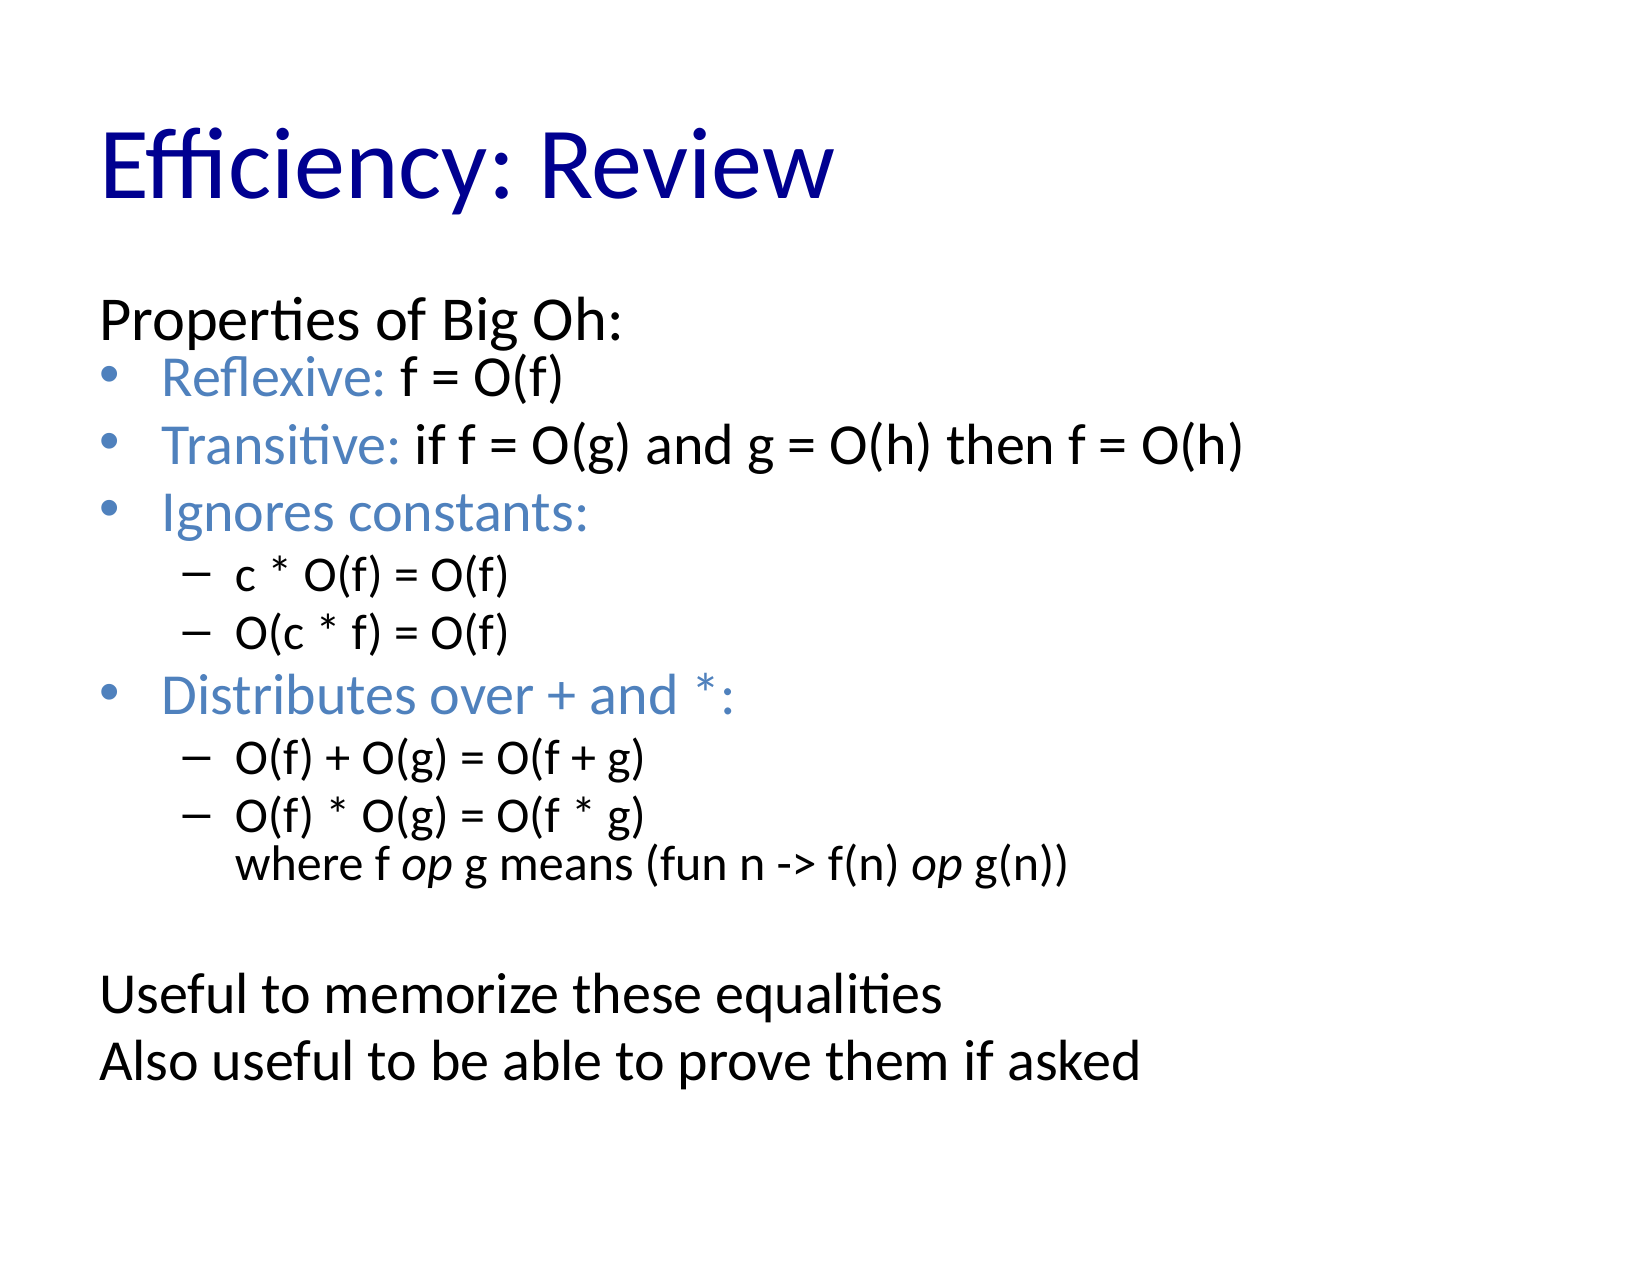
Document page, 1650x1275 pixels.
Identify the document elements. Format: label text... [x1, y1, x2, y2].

list Properties of Big Oh: Reflexive: f = O(f) Transitive: if f = O(g) and g = O(h) then f = O(h) Ignores constants: c * O(f) = O(f) O(c * f) = O(f) Distributes over + and *: O(f) + O(g) = O(f + g) O(f) * O(g) = O(f * g) where f op g means (fun n -> f(n) op g(n)) Useful to memorize these equalities Also useful to be able to prove them if asked [82, 284, 1568, 1174]
title Efficiency: Review [82, 51, 1568, 264]
